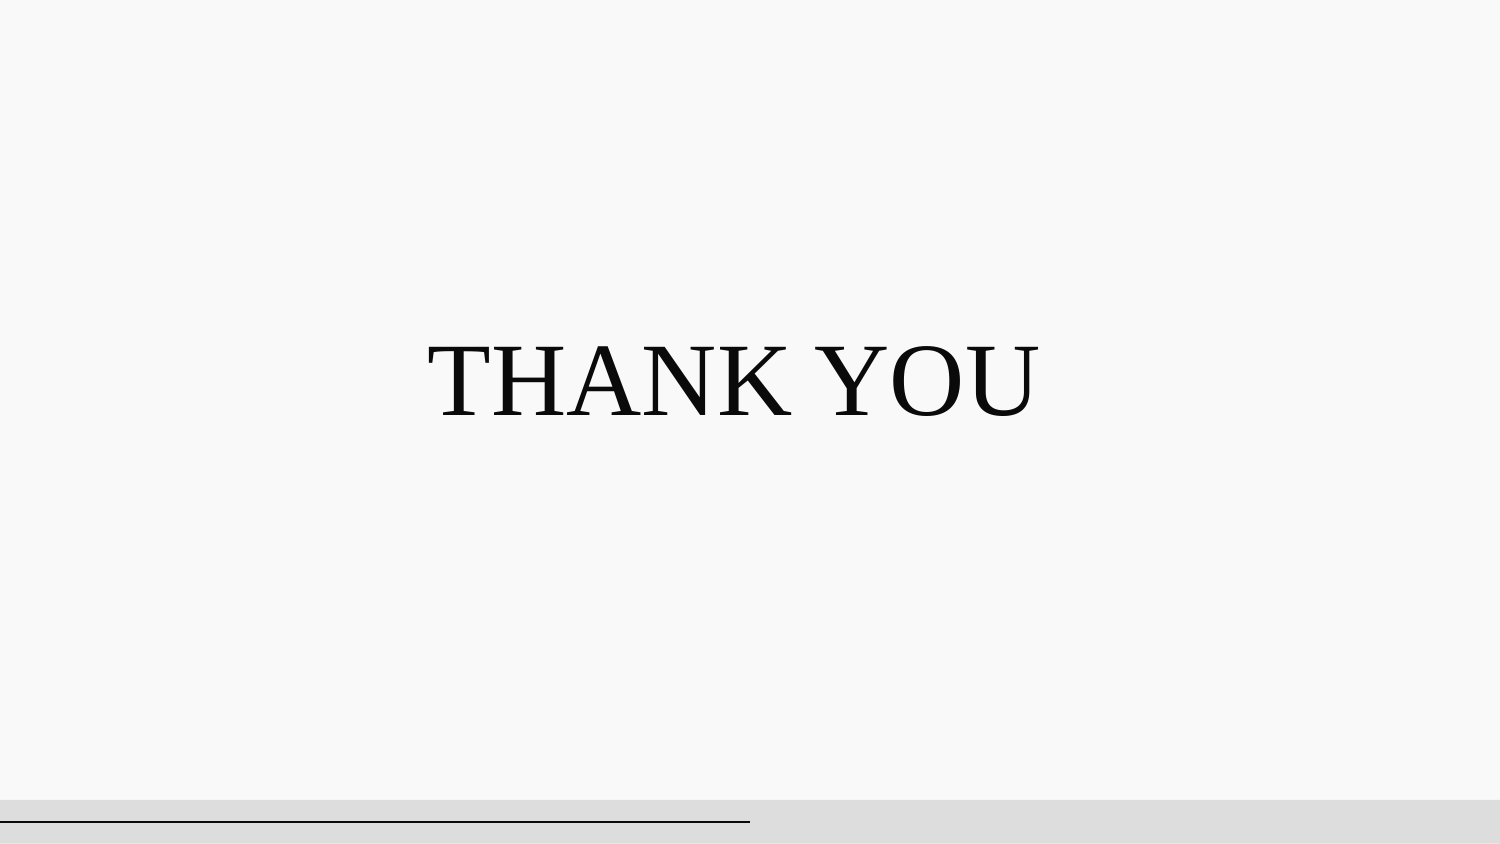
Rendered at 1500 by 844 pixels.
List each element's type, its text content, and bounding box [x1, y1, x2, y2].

text_box THANK YOU [412, 296, 1126, 460]
